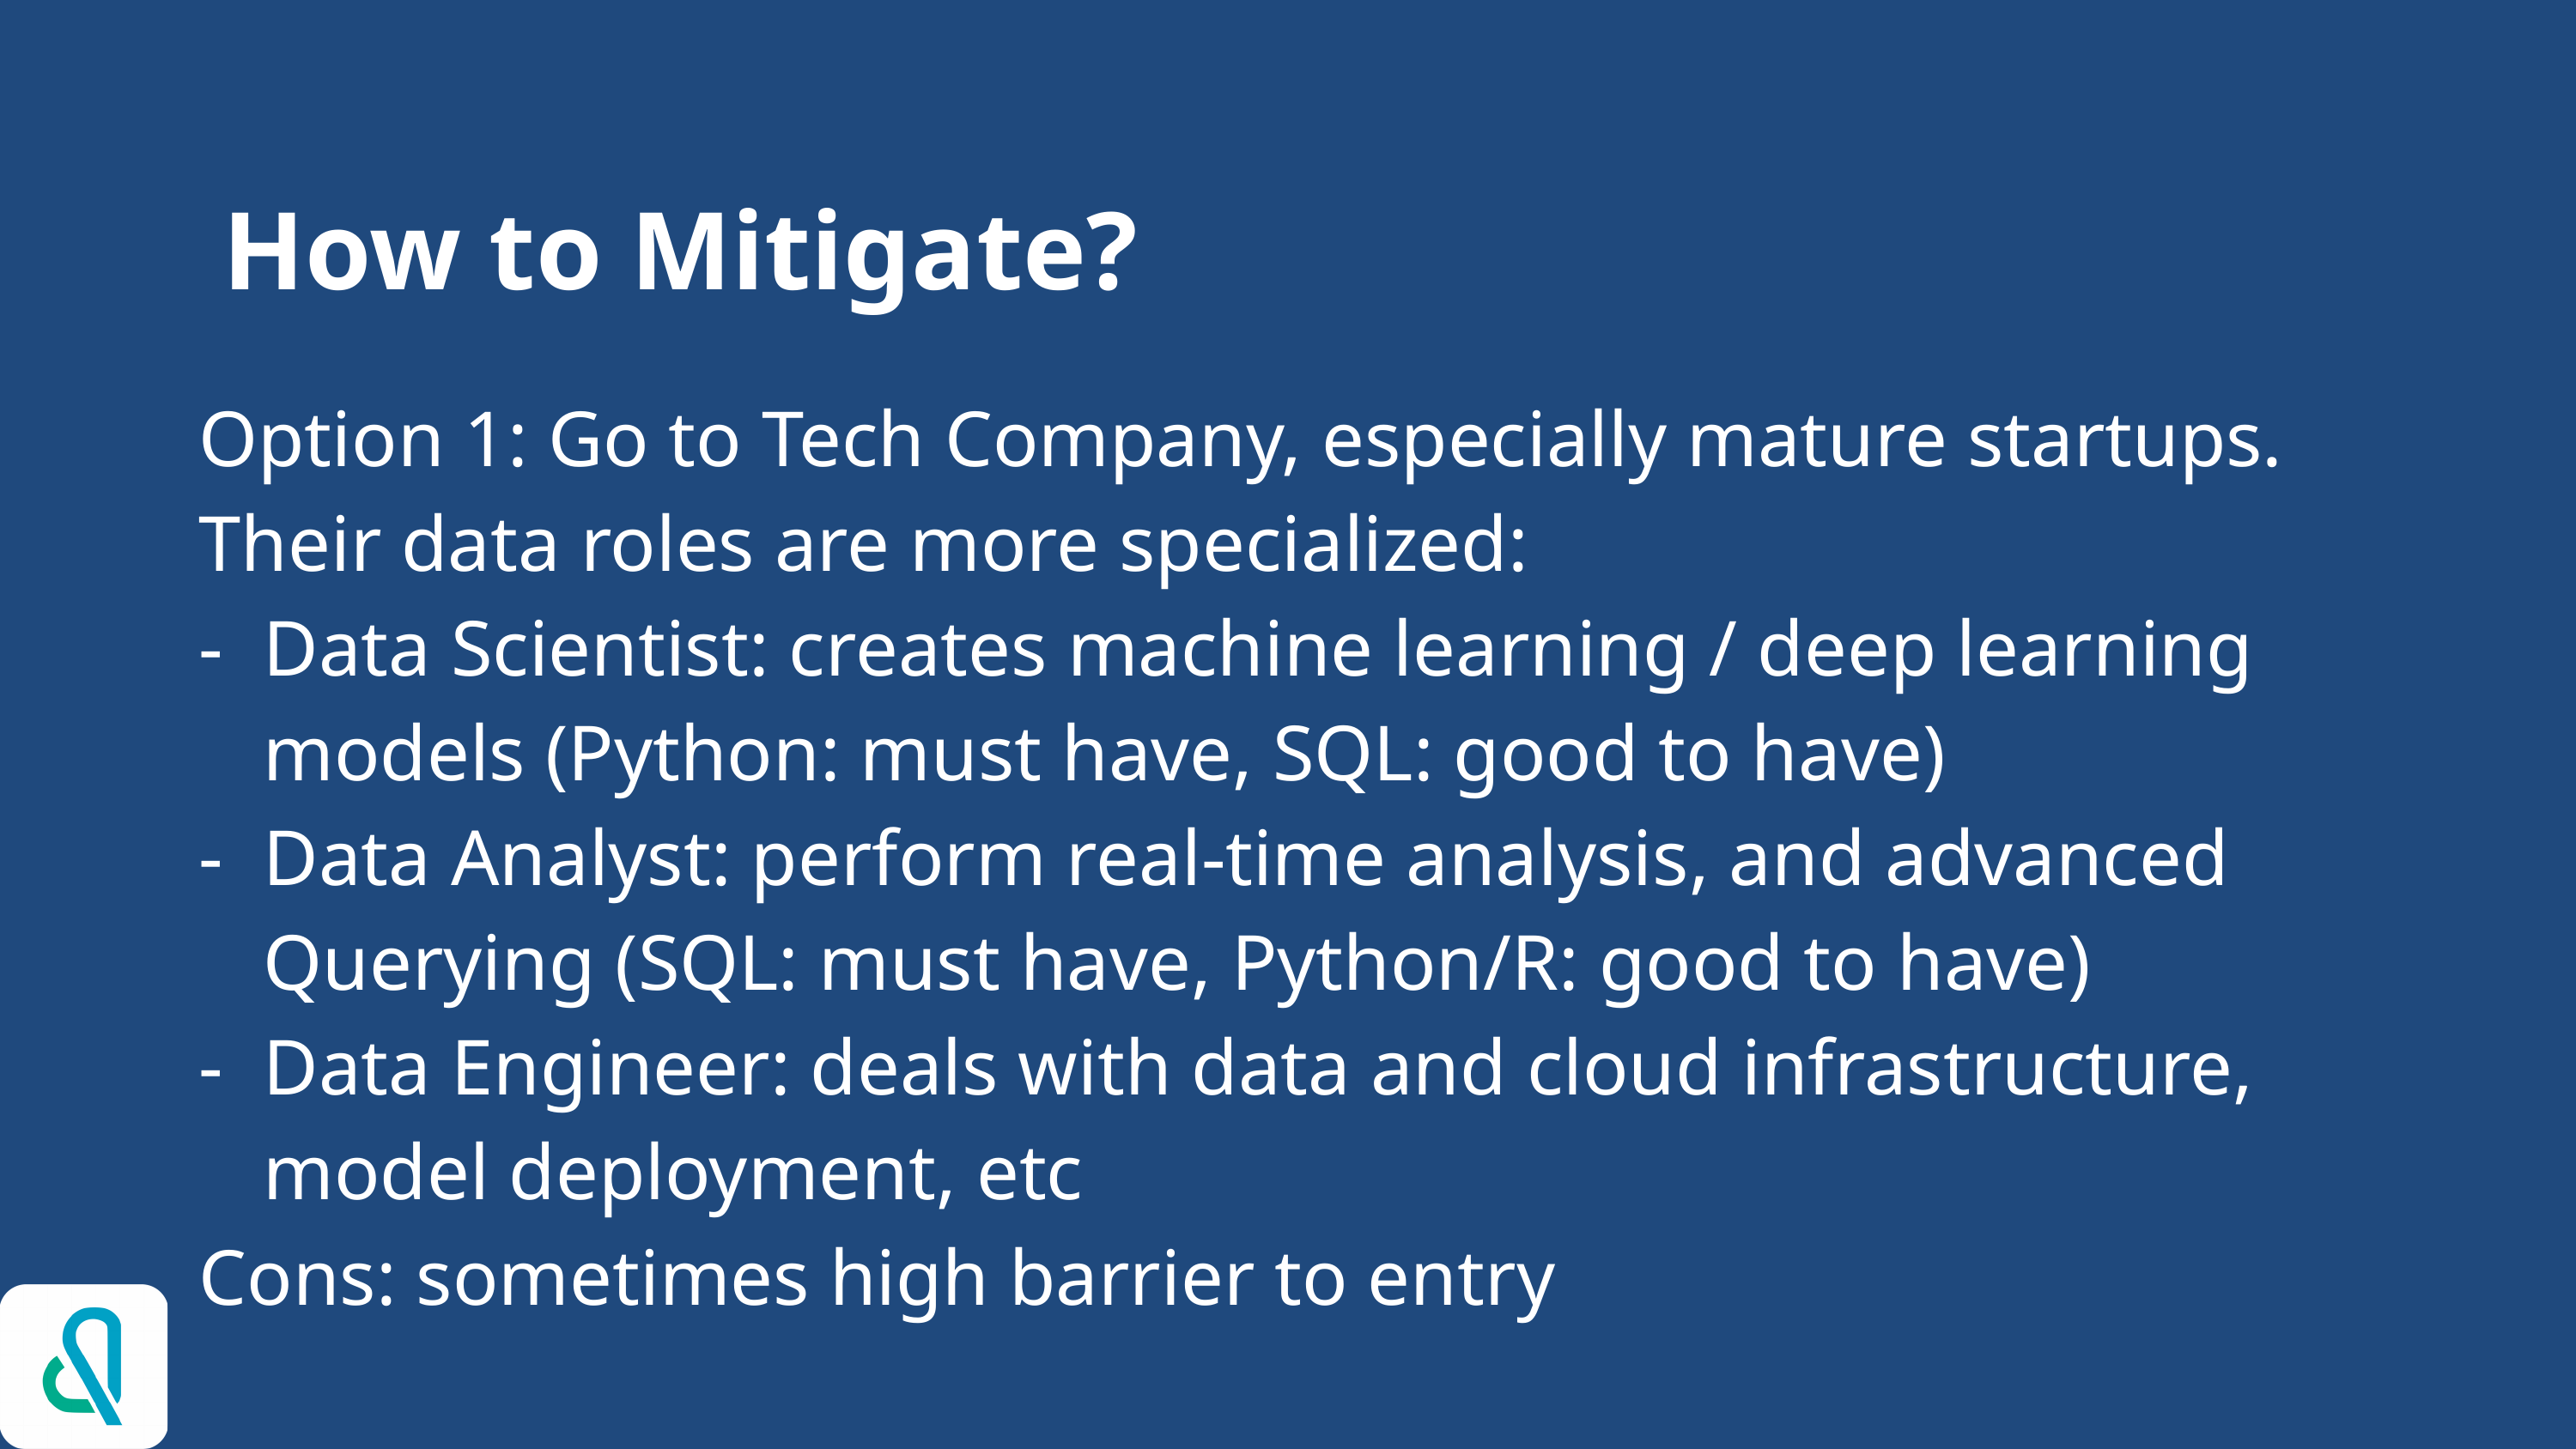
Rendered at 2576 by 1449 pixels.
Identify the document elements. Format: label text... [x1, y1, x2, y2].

text_box Option 1: Go to Tech Company, especially mature startups. Their data roles are more specialized: Data Scientist: creates machine learning / deep learning models (Python: must have, SQL: good to have) Data Analyst: perform real-time analysis, and advanced Querying (SQL: must have, Python/R: good to have) Data Engineer: deals with data and cloud infrastructure, model deployment, etc Cons: sometimes high barrier to entry [198, 375, 2457, 1320]
text_box [0, 1284, 168, 1449]
title How to Mitigate? [221, 180, 2415, 375]
